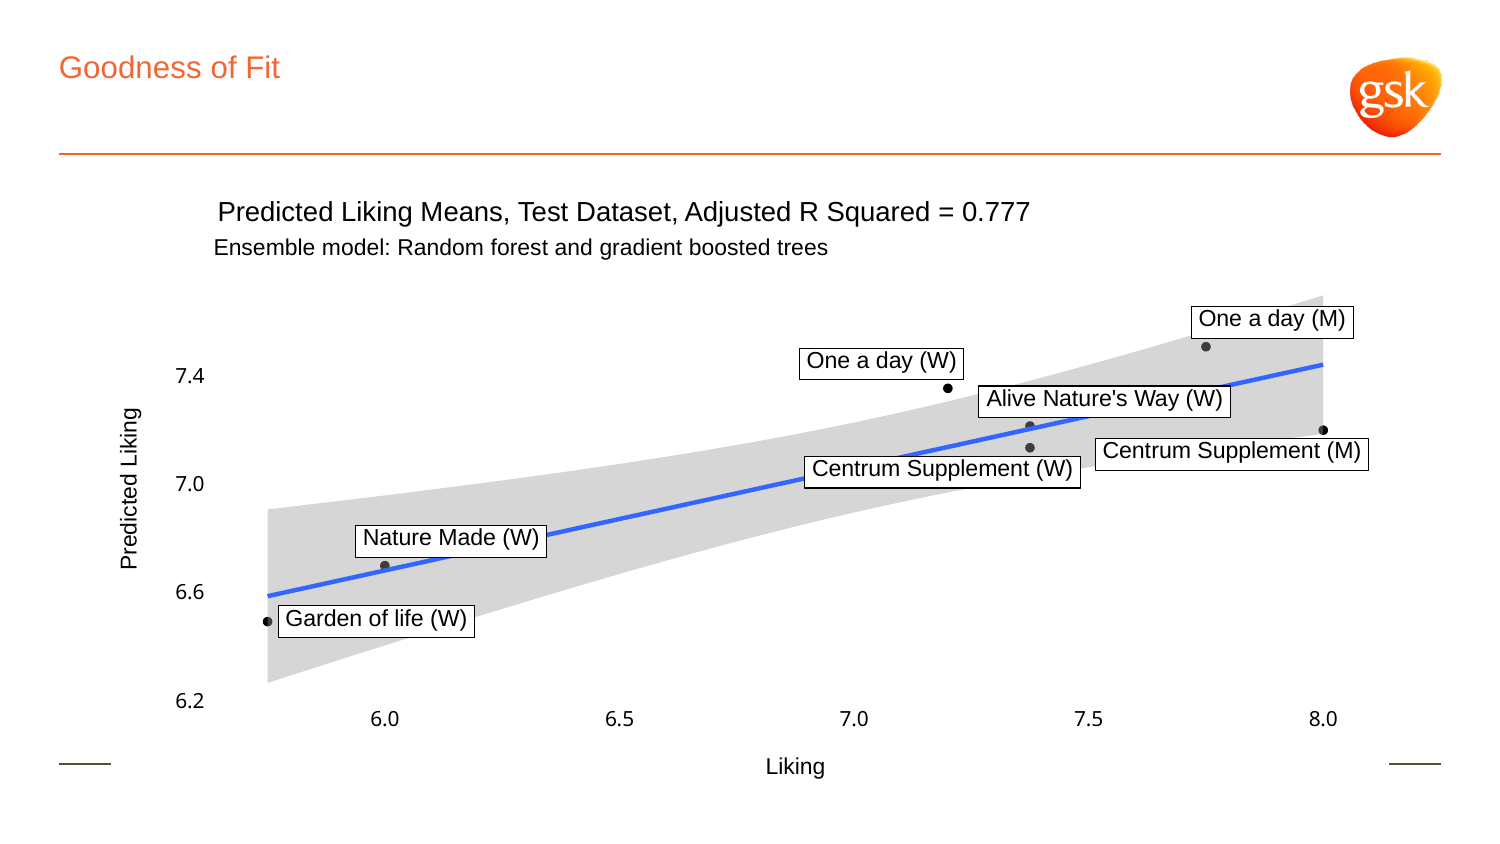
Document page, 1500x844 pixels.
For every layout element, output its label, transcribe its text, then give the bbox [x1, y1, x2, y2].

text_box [112, 194, 1388, 796]
title Goodness of Fit [58, 47, 1302, 86]
picture [1333, 38, 1457, 157]
